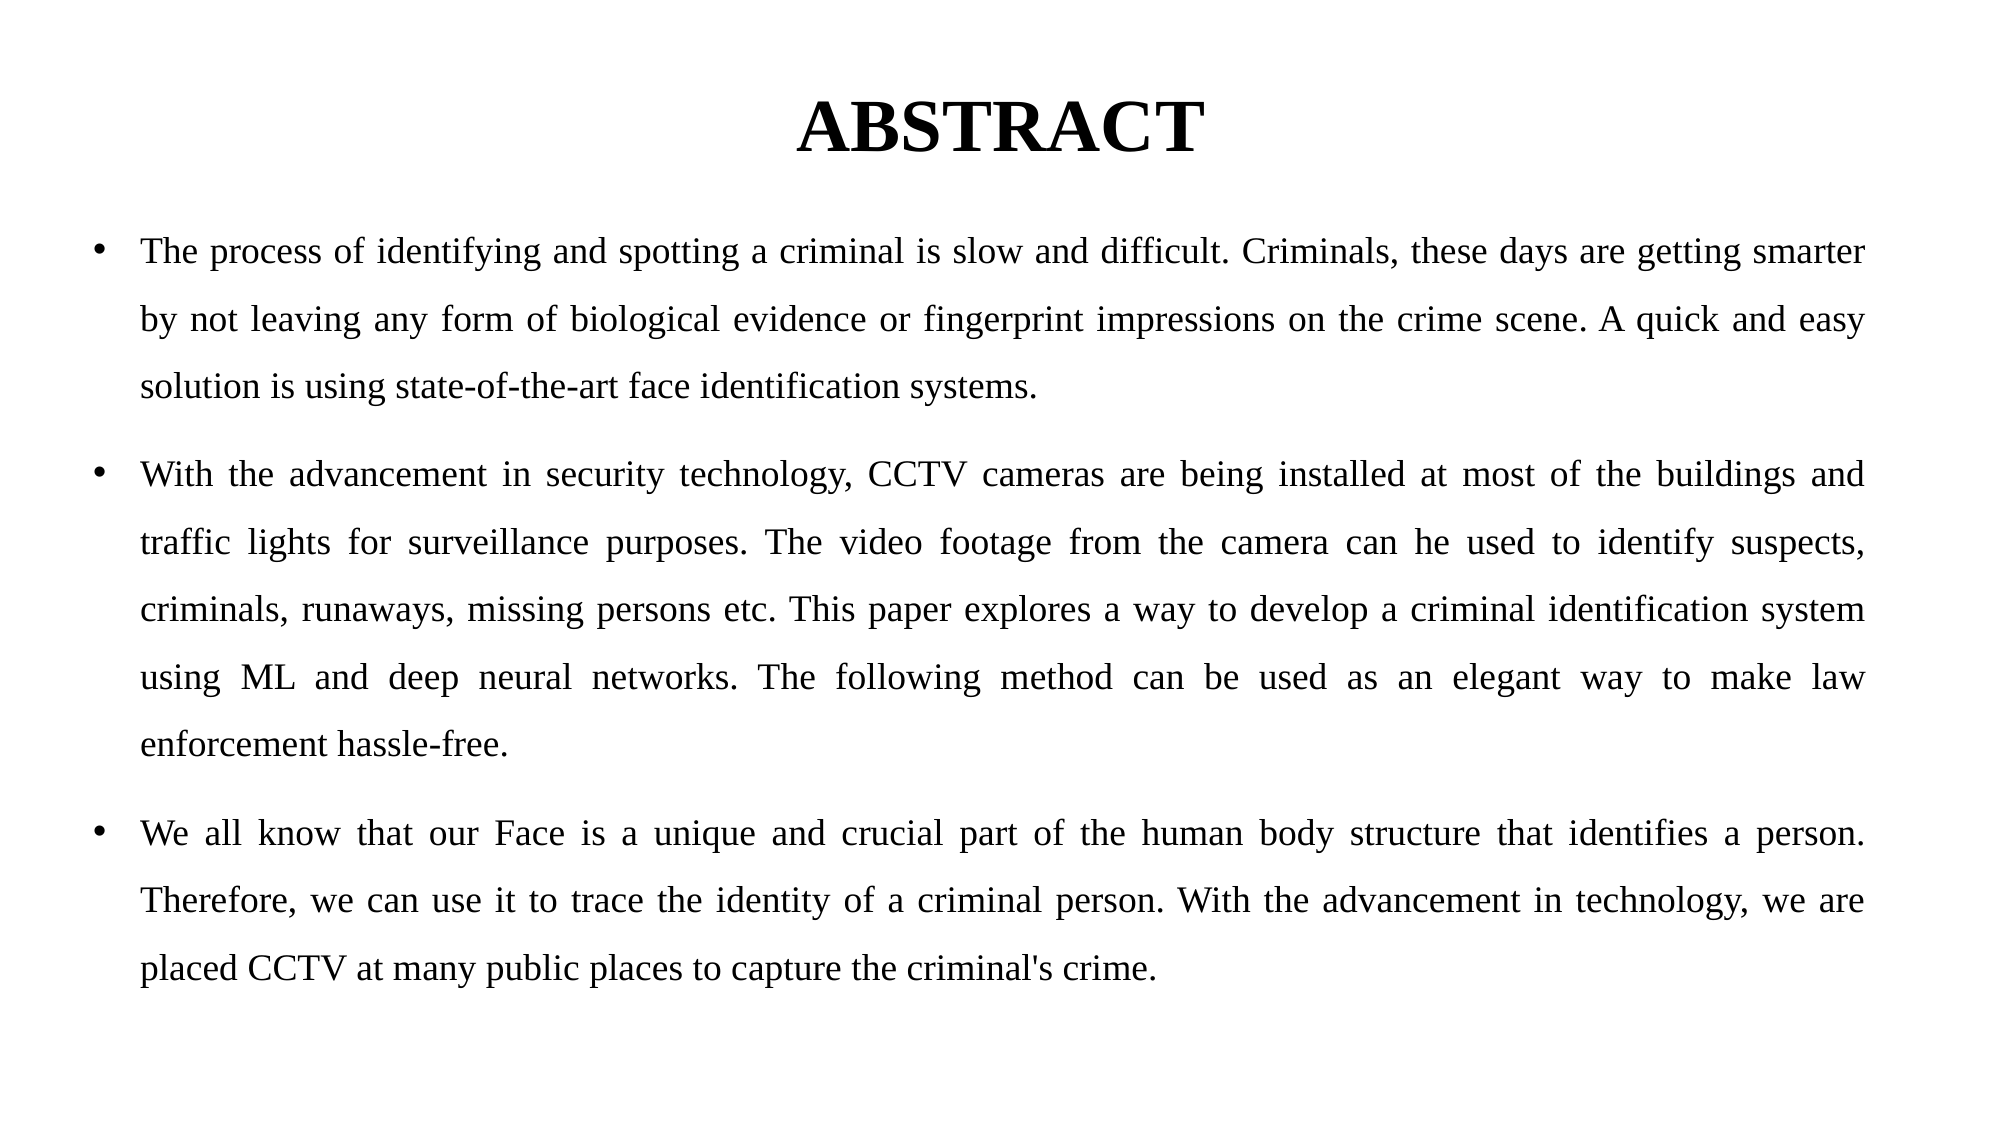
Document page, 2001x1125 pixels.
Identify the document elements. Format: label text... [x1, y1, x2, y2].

title ABSTRACT [0, 74, 2000, 265]
text_box The process of identifying and spotting a criminal is slow and difficult. Criminals, these days are getting smarter by not leaving any form of biological evidence or fingerprint impressions on the crime scene. A quick and easy solution is using state-of-the-art face identification systems. With the advancement in security technology, CCTV cameras are being installed at most of the buildings and traffic lights for surveillance purposes. The video footage from the camera can he used to identify suspects, criminals, runaways, missing persons etc. This paper explores a way to develop a criminal identification system using ML and deep neural networks. The following method can be used as an elegant way to make law enforcement hassle-free. We all know that our Face is a unique and crucial part of the human body structure that identifies a person. Therefore, we can use it to trace the identity of a criminal person. With the advancement in technology, we are placed CCTV at many public places to capture the criminal's crime. [78, 196, 1883, 996]
